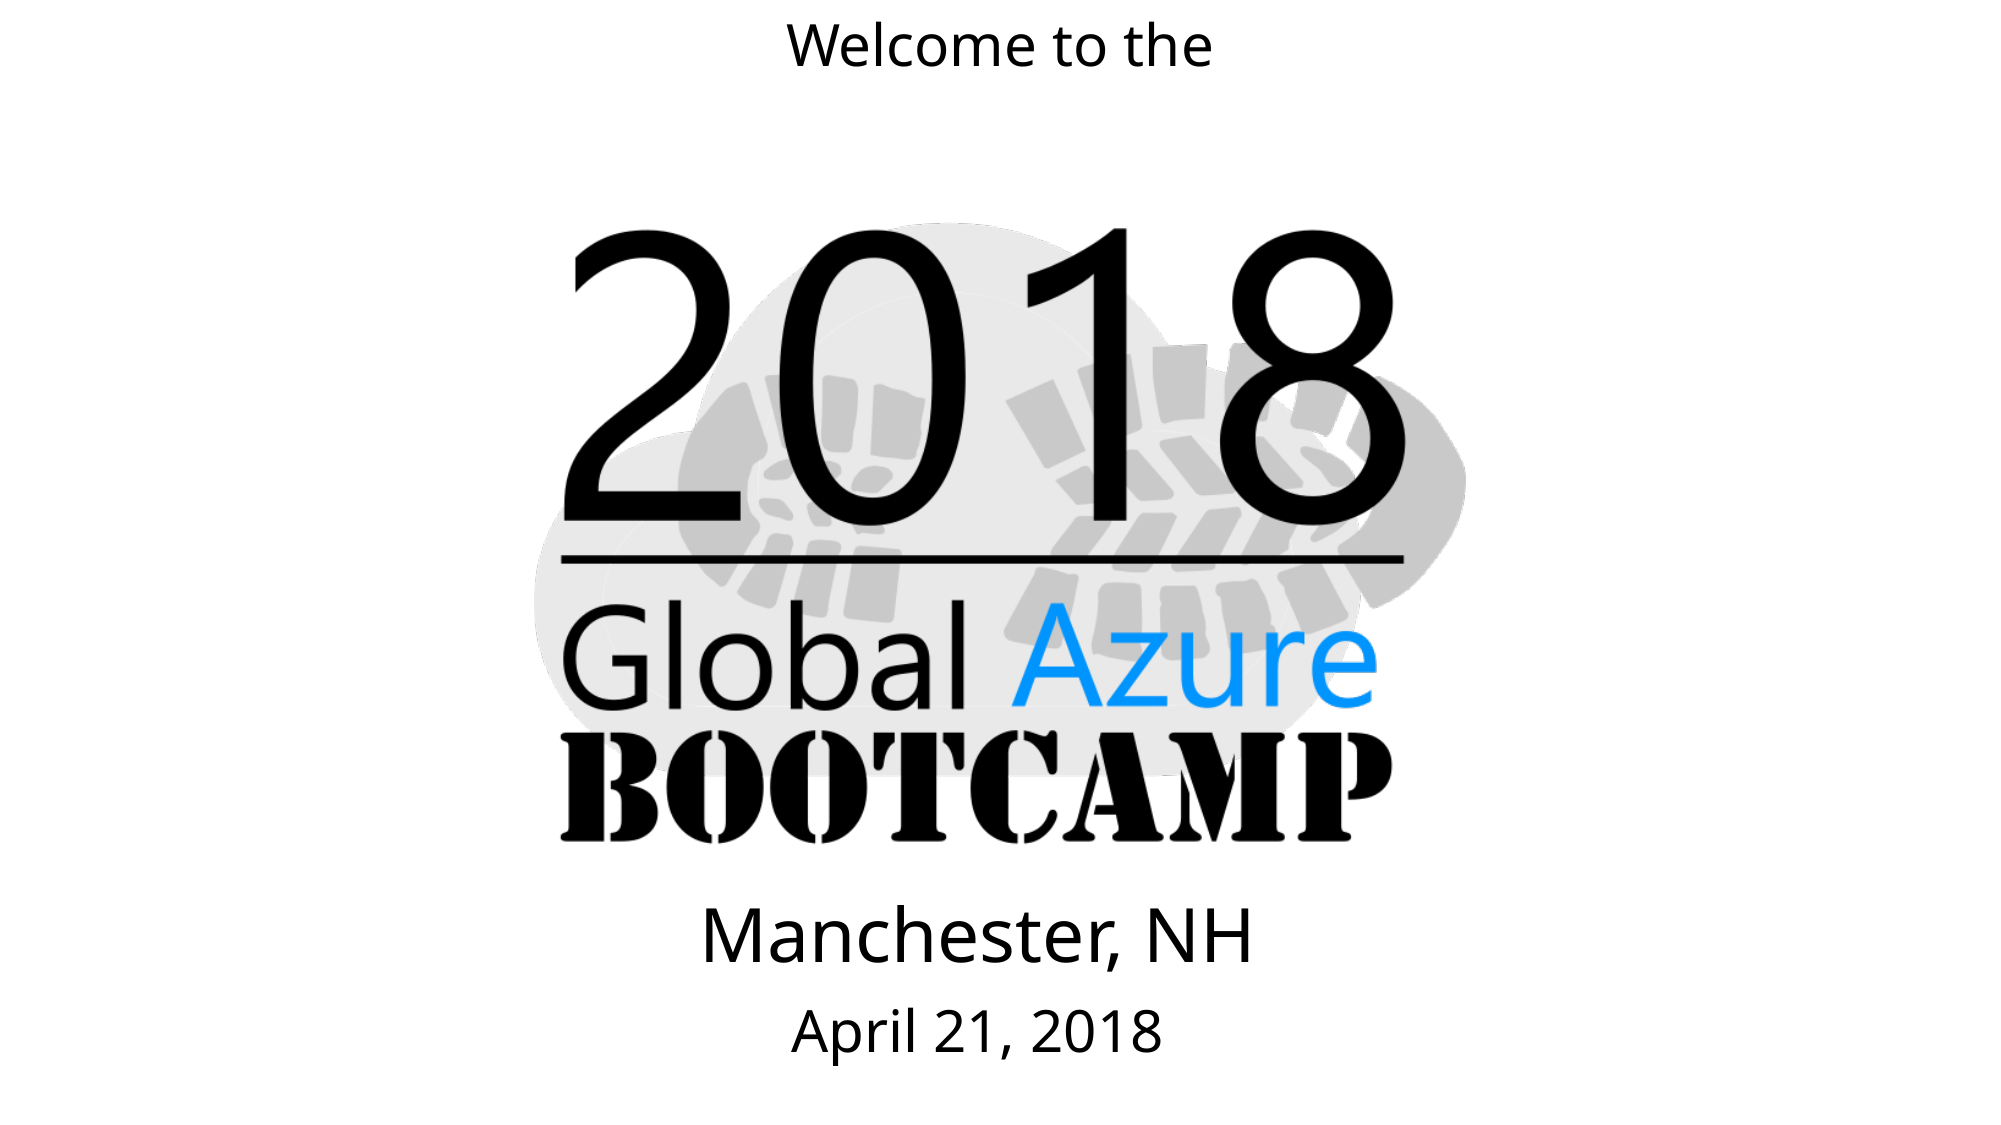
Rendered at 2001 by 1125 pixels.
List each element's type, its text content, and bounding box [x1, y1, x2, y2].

text_box Welcome to the [0, 0, 2000, 86]
text_box Manchester, NH [0, 880, 1978, 985]
text_box April 21, 2018 [0, 986, 1978, 1072]
picture [534, 85, 1466, 914]
